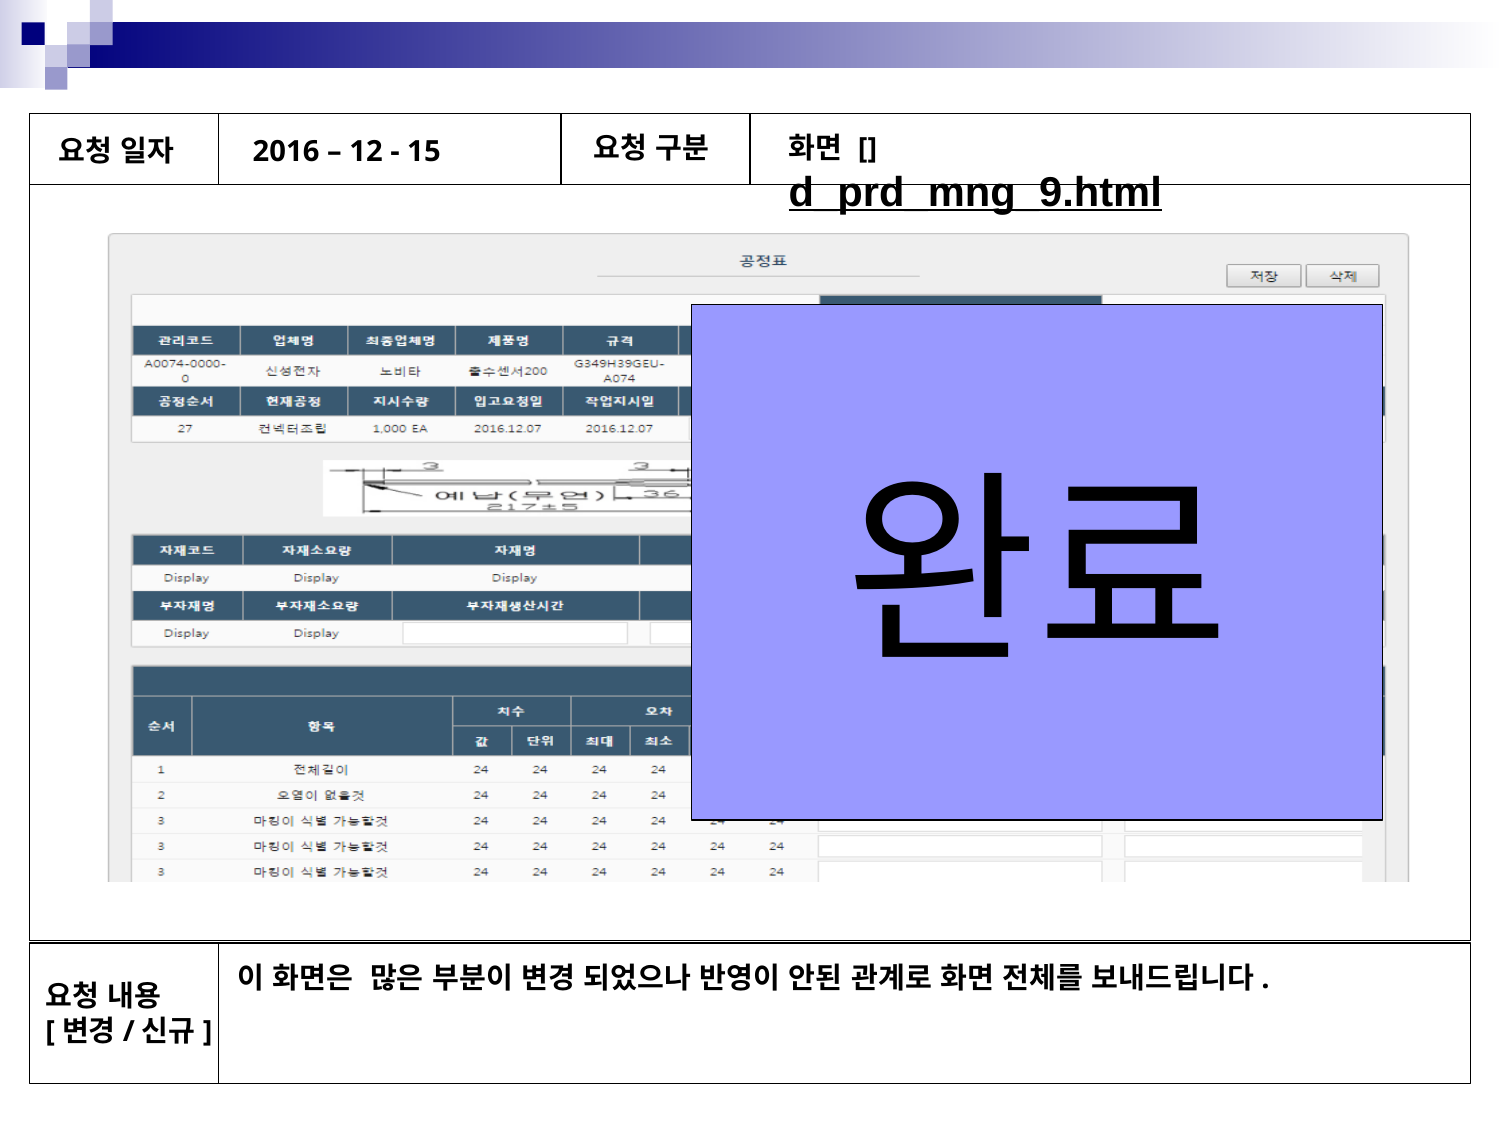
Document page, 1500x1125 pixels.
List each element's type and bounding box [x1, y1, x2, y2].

text_box [29, 113, 1471, 1084]
picture [100, 231, 1412, 882]
